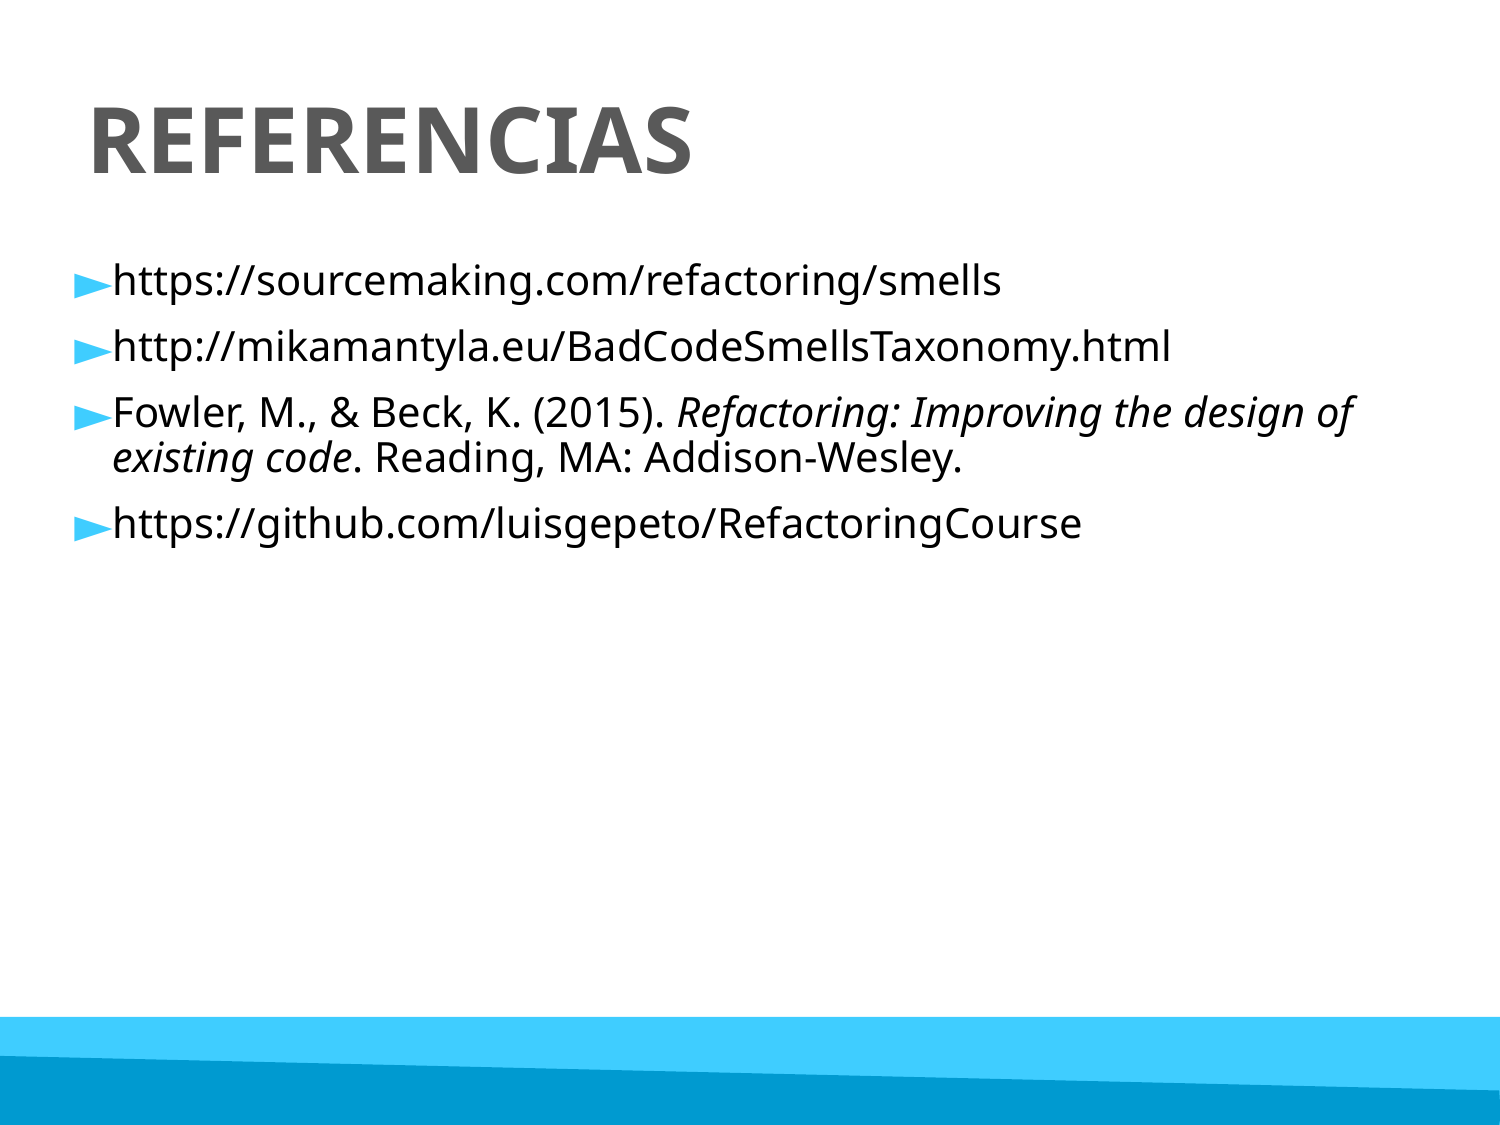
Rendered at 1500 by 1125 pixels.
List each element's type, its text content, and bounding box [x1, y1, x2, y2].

list https://sourcemaking.com/refactoring/smells http://mikamantyla.eu/BadCodeSmellsTaxonomy.html Fowler, M., & Beck, K. (2015). Refactoring: Improving the design of existing code. Reading, MA: Addison-Wesley. https://github.com/luisgepeto/RefactoringCourse [59, 252, 1447, 975]
text_box [0, 1016, 1500, 1089]
title REFERENCIAS [0, 34, 1294, 253]
text_box [0, 1054, 1500, 1125]
